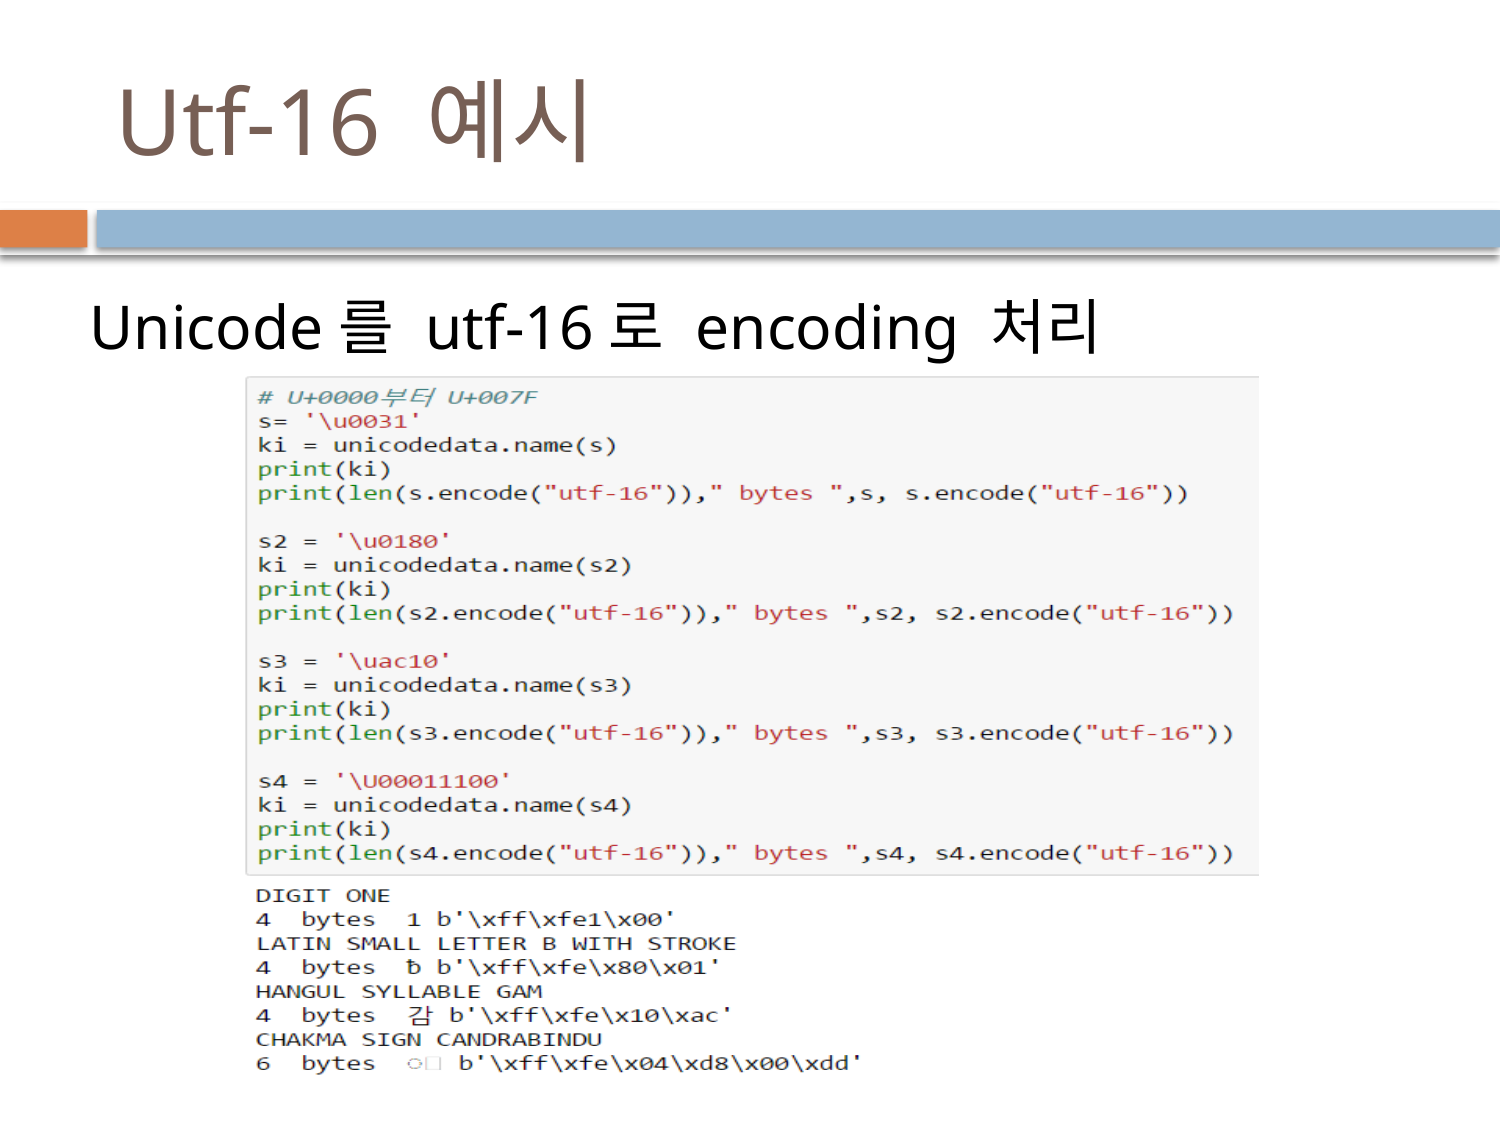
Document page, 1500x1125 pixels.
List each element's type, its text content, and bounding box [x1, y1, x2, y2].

title Utf-16 예시 [100, 37, 1438, 200]
picture [241, 373, 1259, 1078]
list Unicode를 utf-16로 encoding 처리 [75, 267, 1425, 492]
